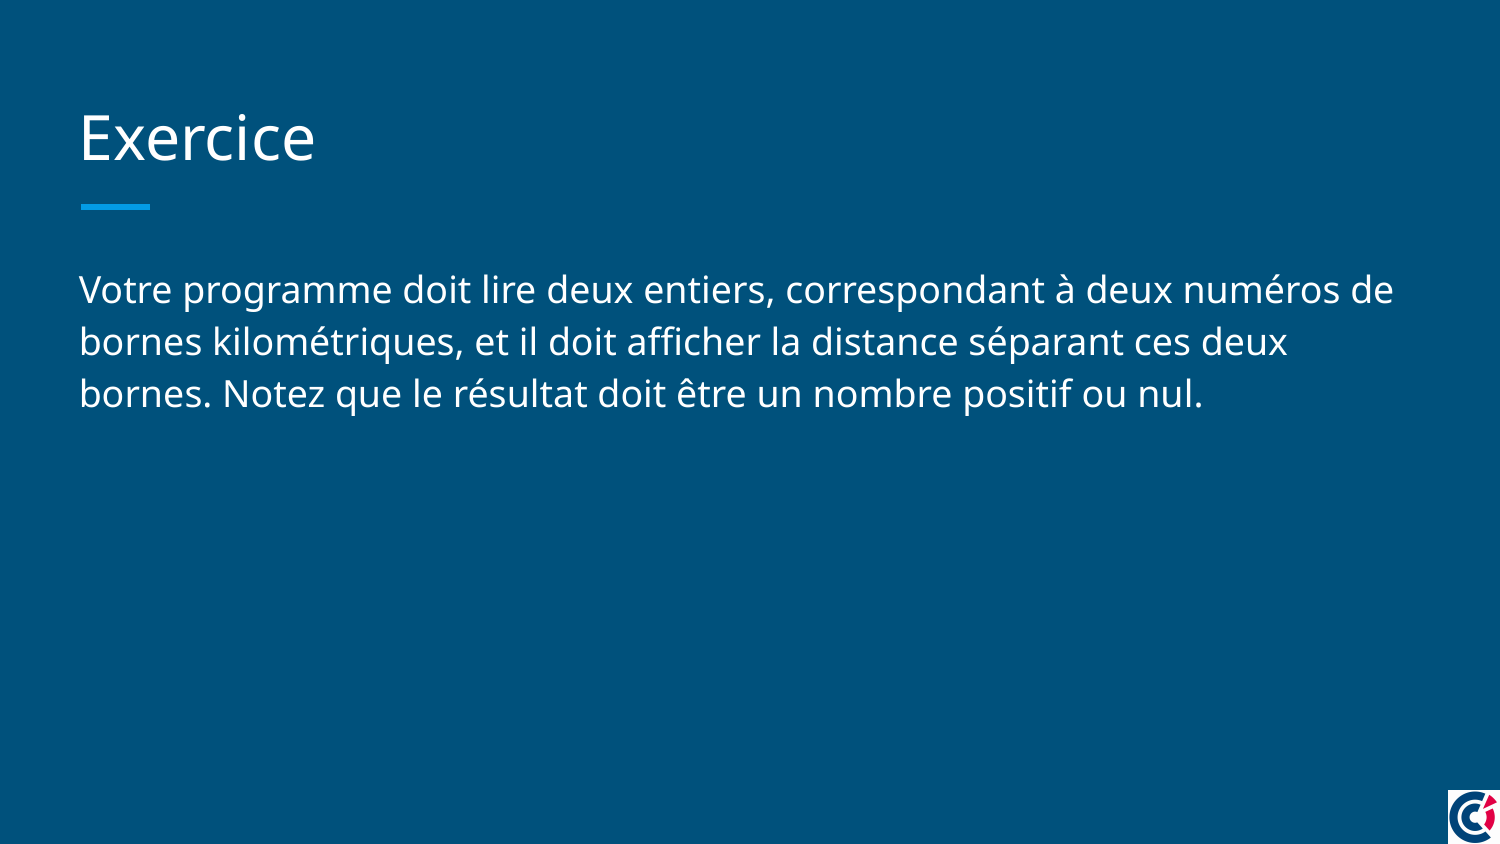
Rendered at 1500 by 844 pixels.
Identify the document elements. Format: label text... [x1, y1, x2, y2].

picture [1449, 791, 1500, 844]
title Exercice [63, 75, 1437, 188]
list Votre programme doit lire deux entiers, correspondant à deux numéros de bornes kilométriques, et il doit afficher la distance séparant ces deux bornes. Notez que le résultat doit être un nombre positif ou nul. [63, 244, 1437, 750]
